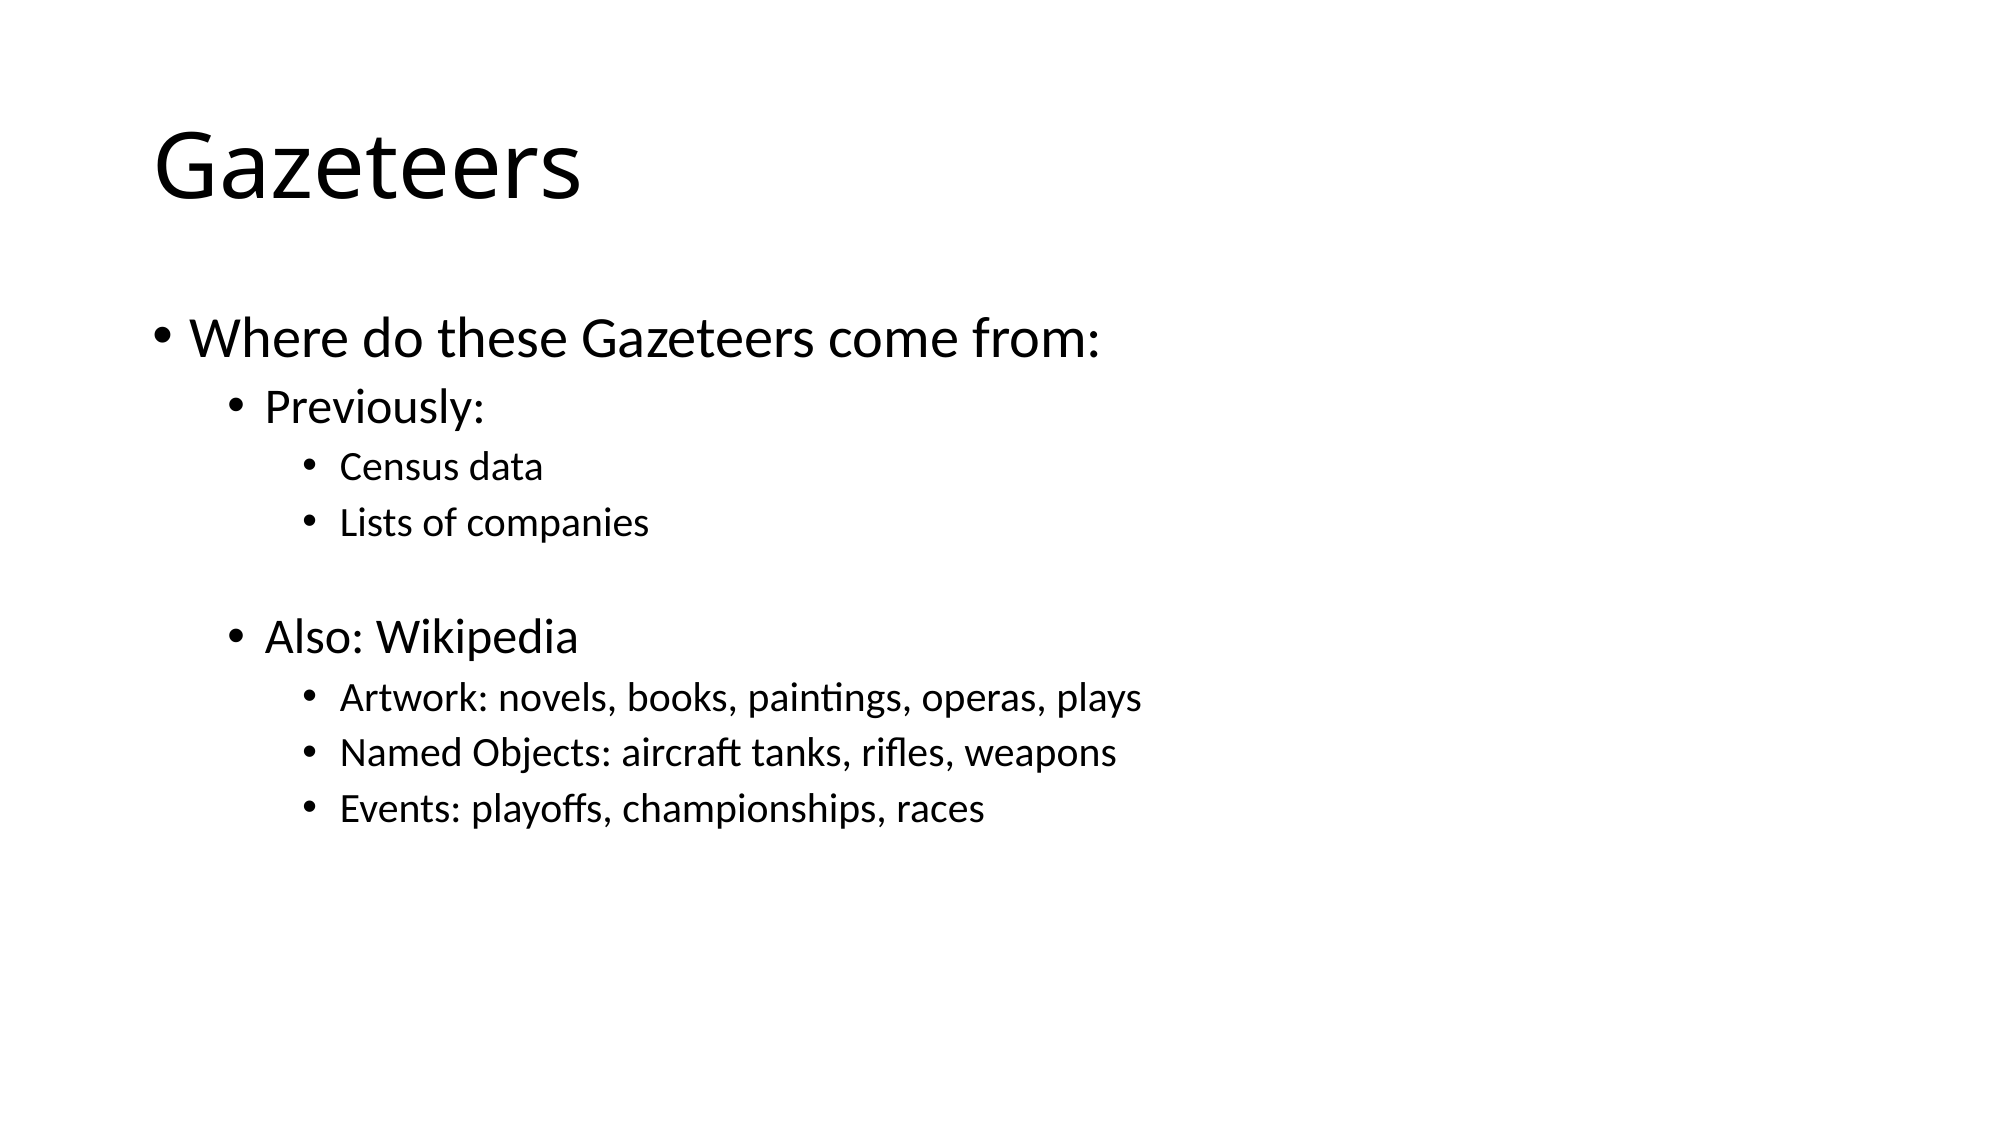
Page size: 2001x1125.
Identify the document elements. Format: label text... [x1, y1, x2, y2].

list Where do these Gazeteers come from: Previously: Census data Lists of companies Also: Wikipedia Artwork: novels, books, paintings, operas, plays Named Objects: aircraft tanks, rifles, weapons Events: playoffs, championships, races [137, 299, 1863, 1014]
title Gazeteers [137, 59, 1863, 278]
